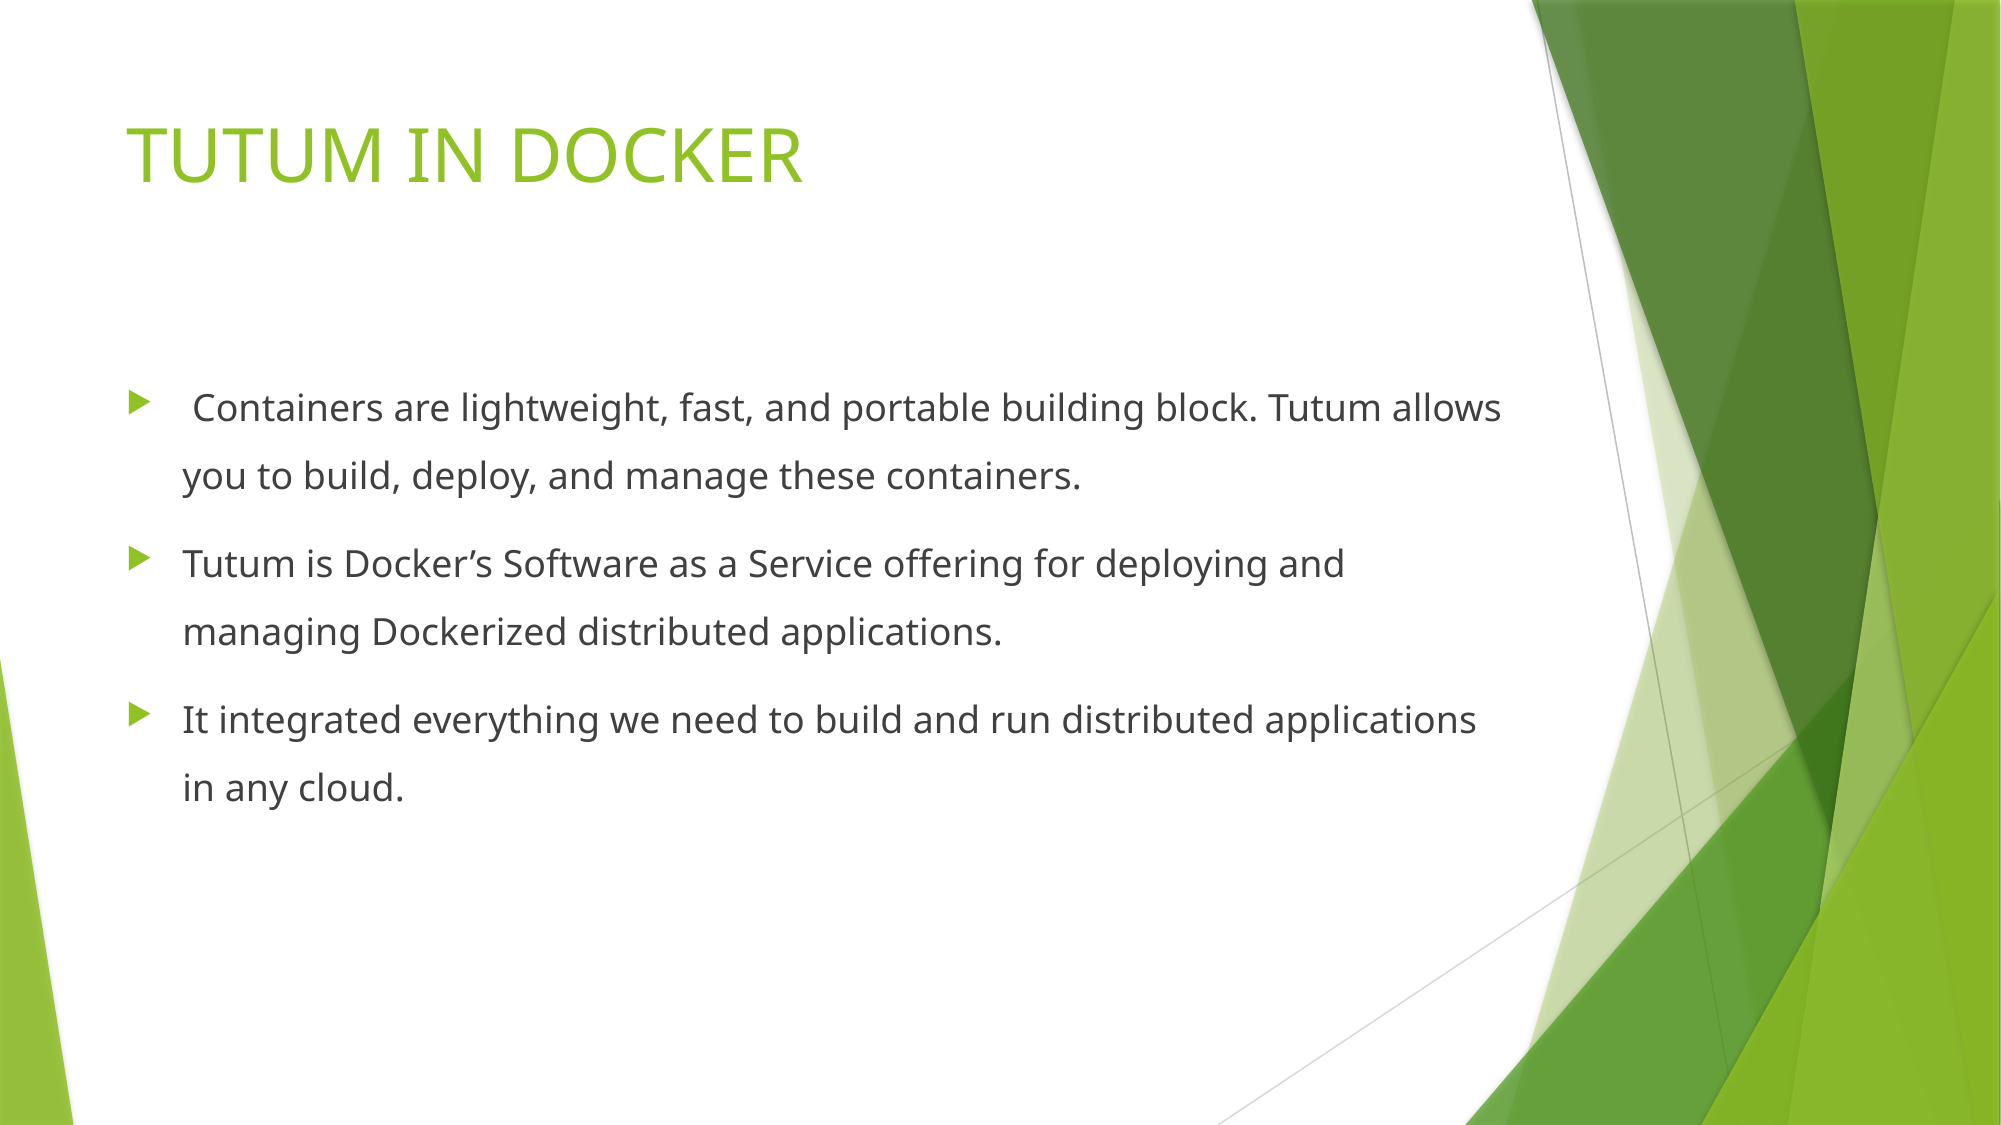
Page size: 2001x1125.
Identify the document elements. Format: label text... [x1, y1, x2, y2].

list Containers are lightweight, fast, and portable building block. Tutum allows you to build, deploy, and manage these containers. Tutum is Docker’s Software as a Service offering for deploying and managing Dockerized distributed applications. It integrated everything we need to build and run distributed applications in any cloud. [111, 354, 1522, 992]
title TUTUM IN DOCKER [111, 99, 1522, 317]
